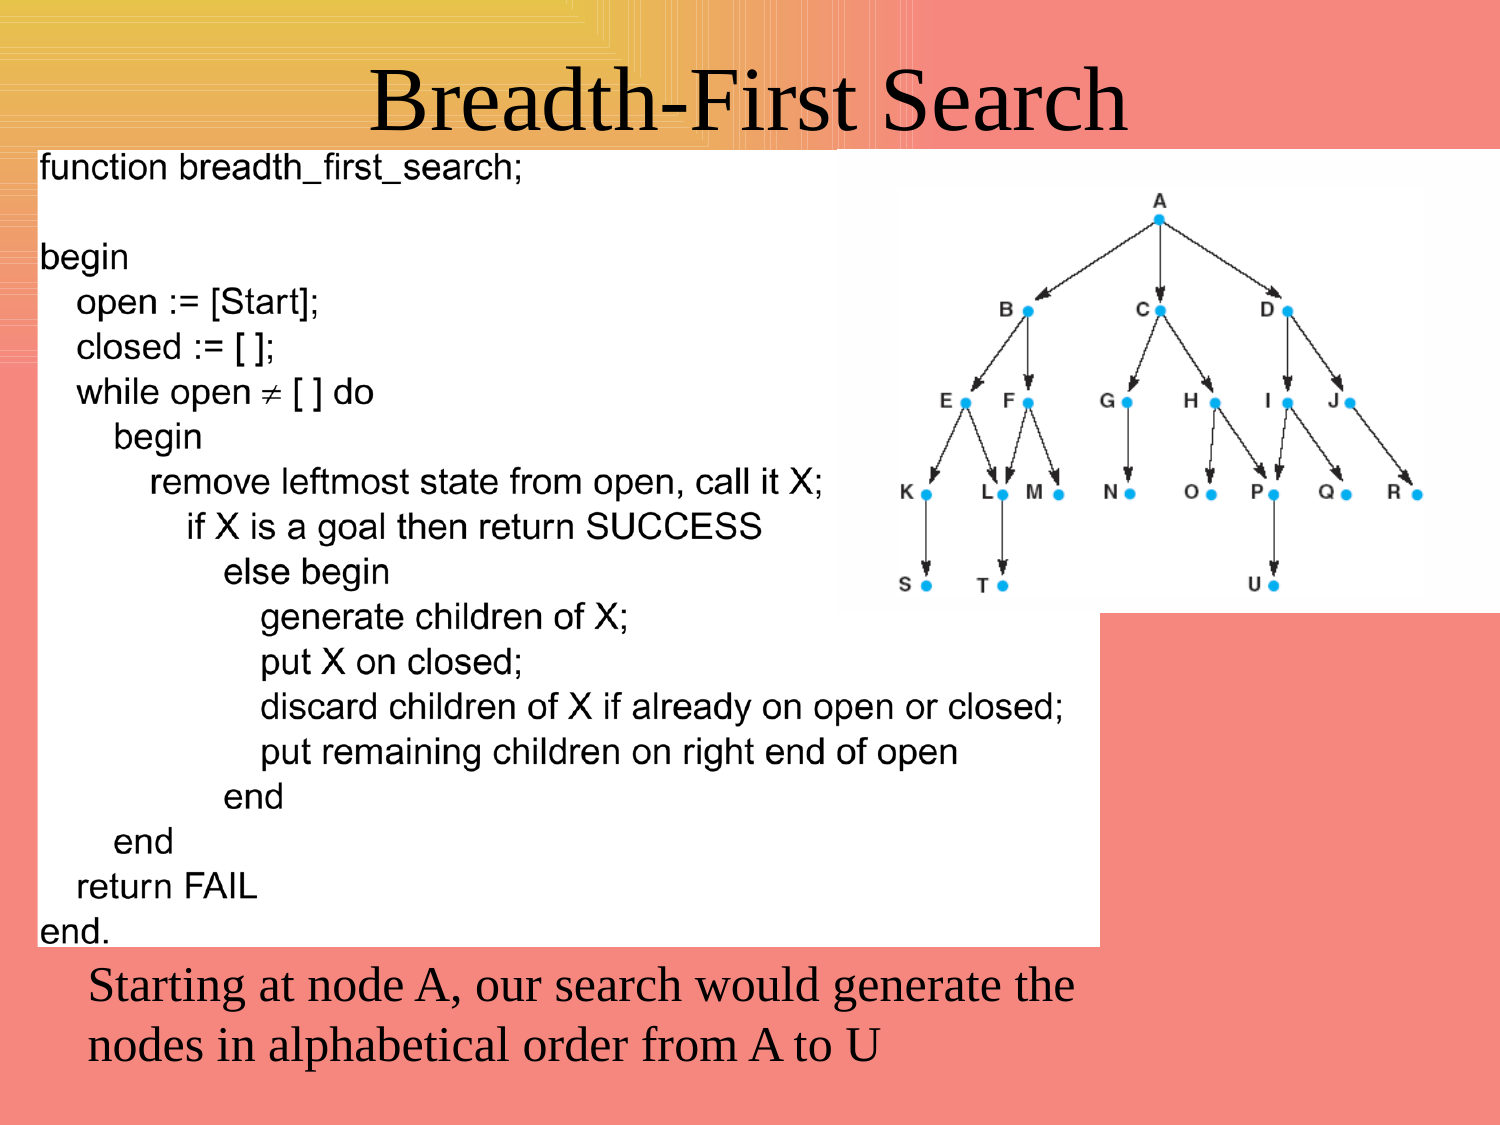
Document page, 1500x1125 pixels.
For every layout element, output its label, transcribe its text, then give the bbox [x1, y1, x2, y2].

title Breadth-First Search [112, 0, 1388, 148]
text_box Starting at node A, our search would generate the nodes in alphabetical order from A to U [72, 948, 1104, 1079]
picture [37, 149, 1500, 947]
